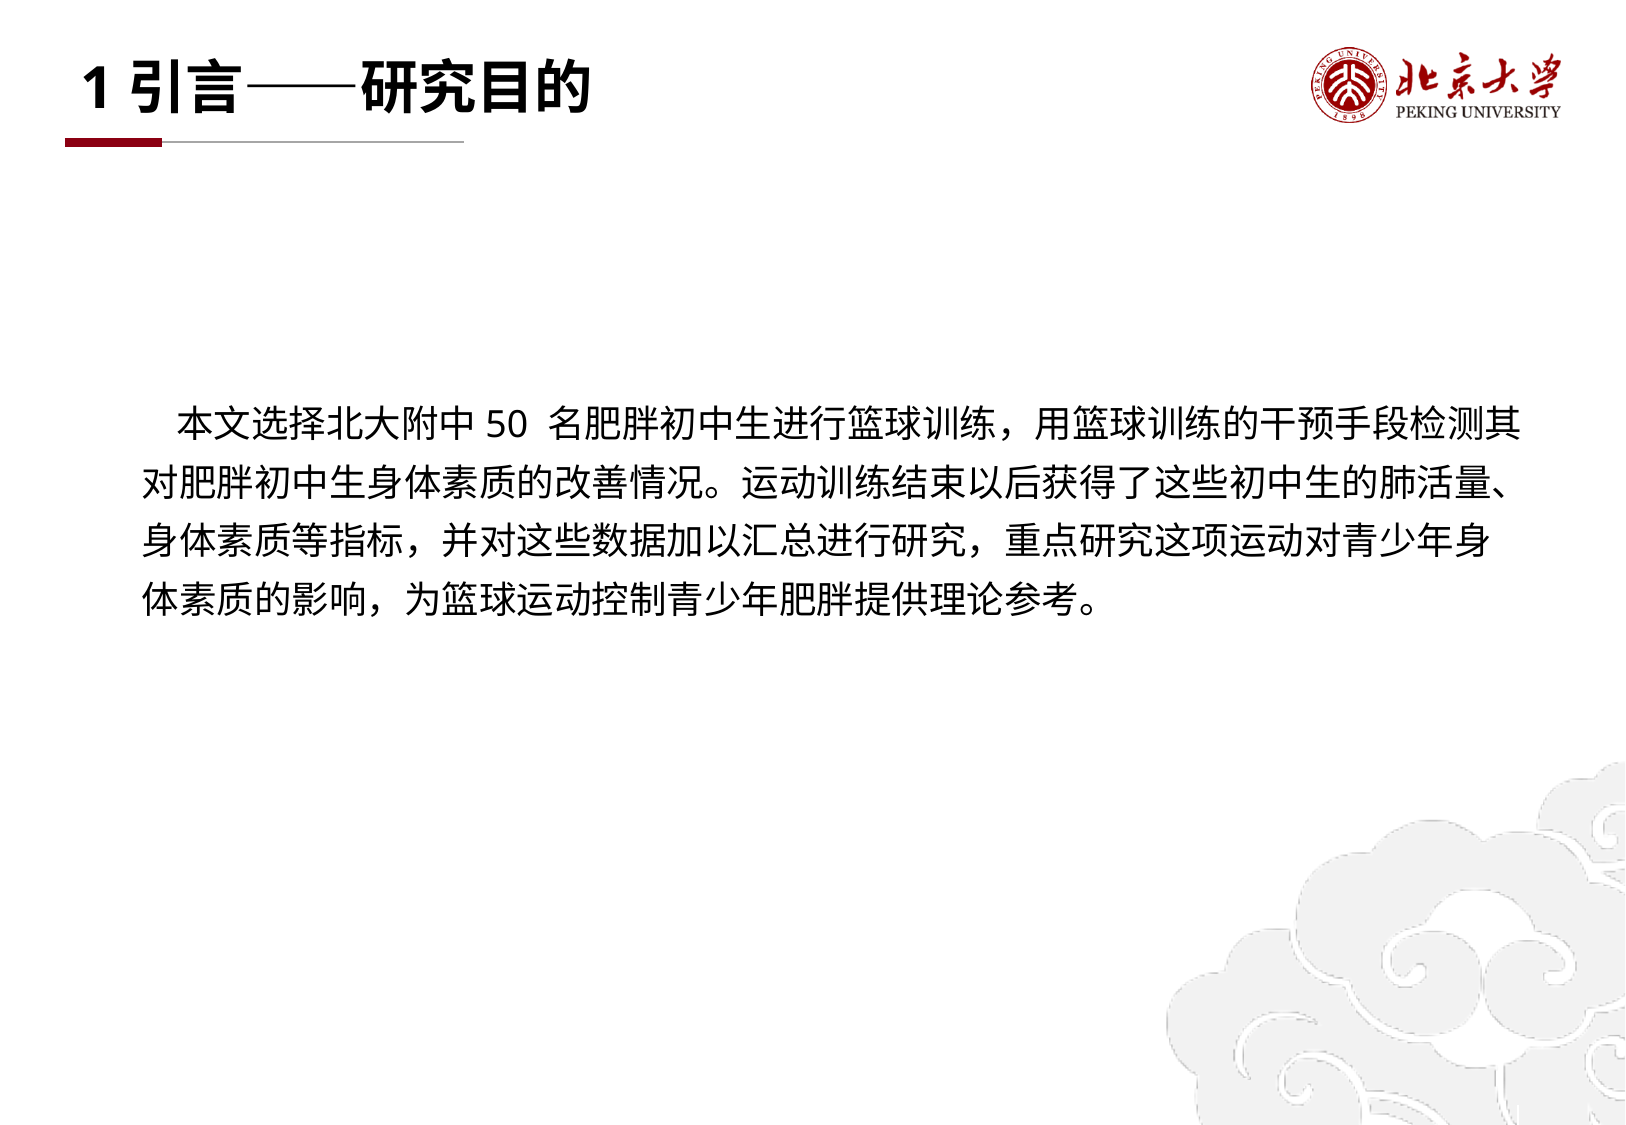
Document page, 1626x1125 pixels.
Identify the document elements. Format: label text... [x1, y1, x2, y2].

picture [1311, 47, 1387, 123]
picture [1127, 762, 1626, 1125]
title 1引言——研究目的 [64, 29, 1263, 142]
text_box 本文选择北大附中50 名肥胖初中生进行篮球训练，用篮球训练的干预手段检测其对肥胖初中生身体素质的改善情况。运动训练结束以后获得了这些初中生的肺活量、身体素质等指标，并对这些数据加以汇总进行研究，重点研究这项运动对青少年身体素质的影响，为篮球运动控制青少年肥胖提供理论参考。 [126, 320, 1539, 746]
picture [1396, 52, 1561, 118]
